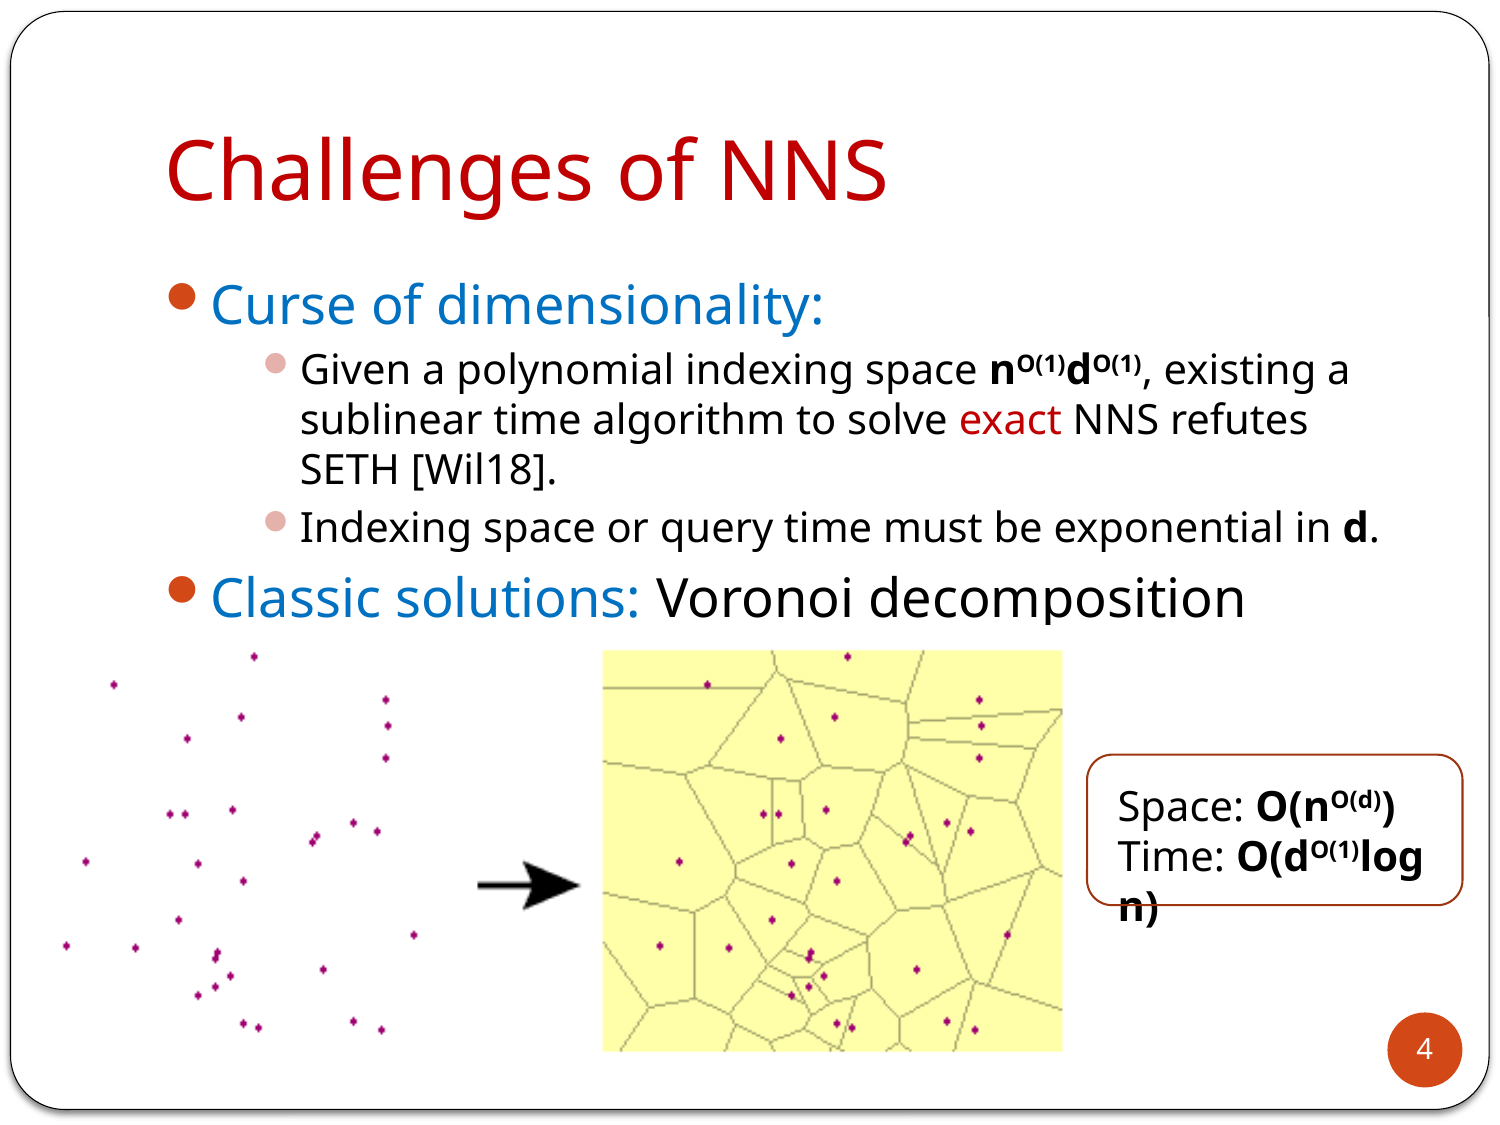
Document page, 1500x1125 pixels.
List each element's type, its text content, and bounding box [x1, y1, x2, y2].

text_box [1085, 753, 1464, 907]
title Challenges of NNS [150, 45, 1425, 233]
picture [25, 624, 1076, 1063]
list Curse of dimensionality: Given a polynomial indexing space nO(1)dO(1), existing a sublinear time algorithm to solve exact NNS refutes SETH [Wil18]. Indexing space or query time must be exponential in d. Classic solutions: Voronoi decomposition [150, 262, 1425, 800]
slide_number 4 [1387, 1012, 1463, 1088]
text_box Space: O(nO(d)) Time: O(dO(1)log n) [1102, 889, 1463, 937]
